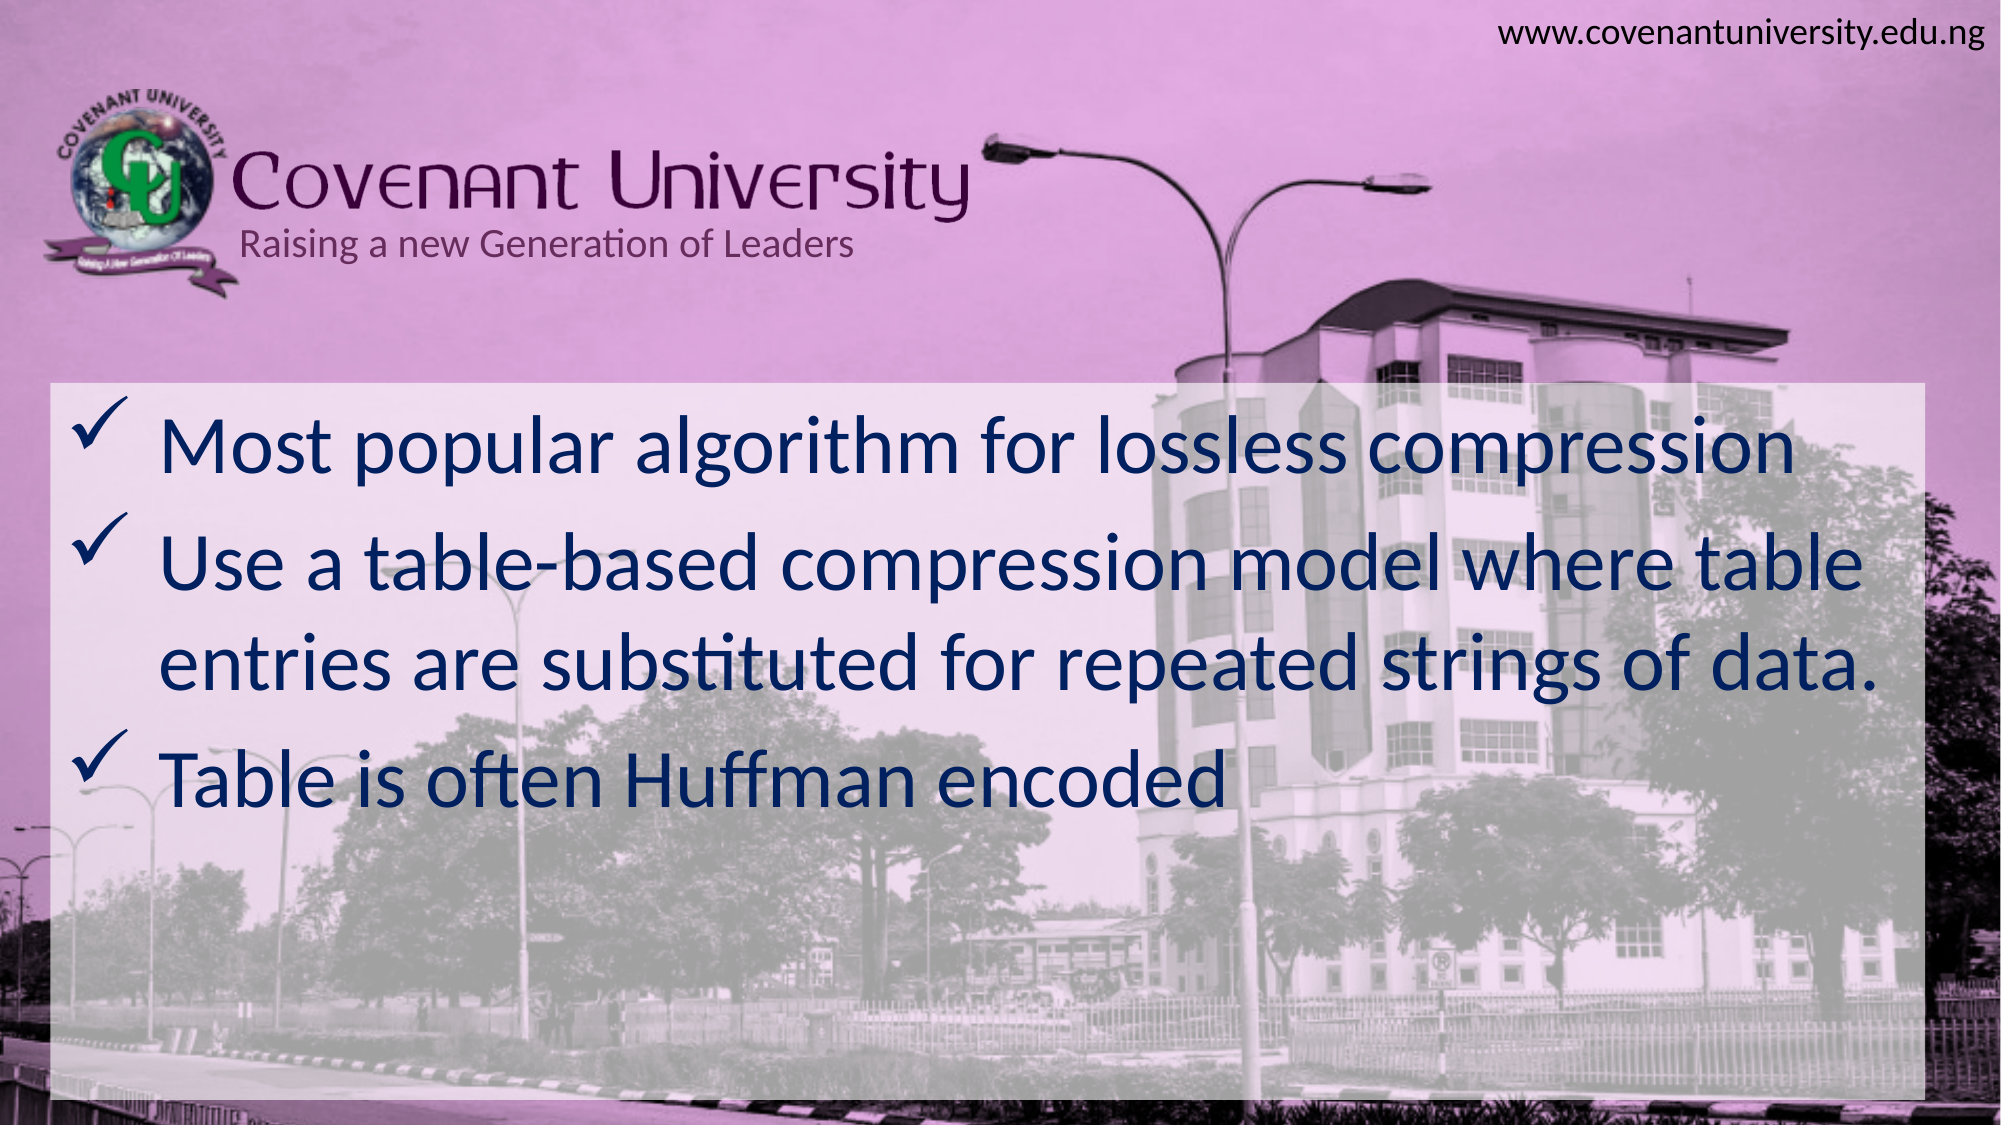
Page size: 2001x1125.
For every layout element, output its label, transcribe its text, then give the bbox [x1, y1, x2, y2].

subtitle Most popular algorithm for lossless compression Use a table-based compression model where table entries are substituted for repeated strings of data. Table is often Huffman encoded [50, 382, 1926, 1100]
picture [43, 89, 1017, 303]
